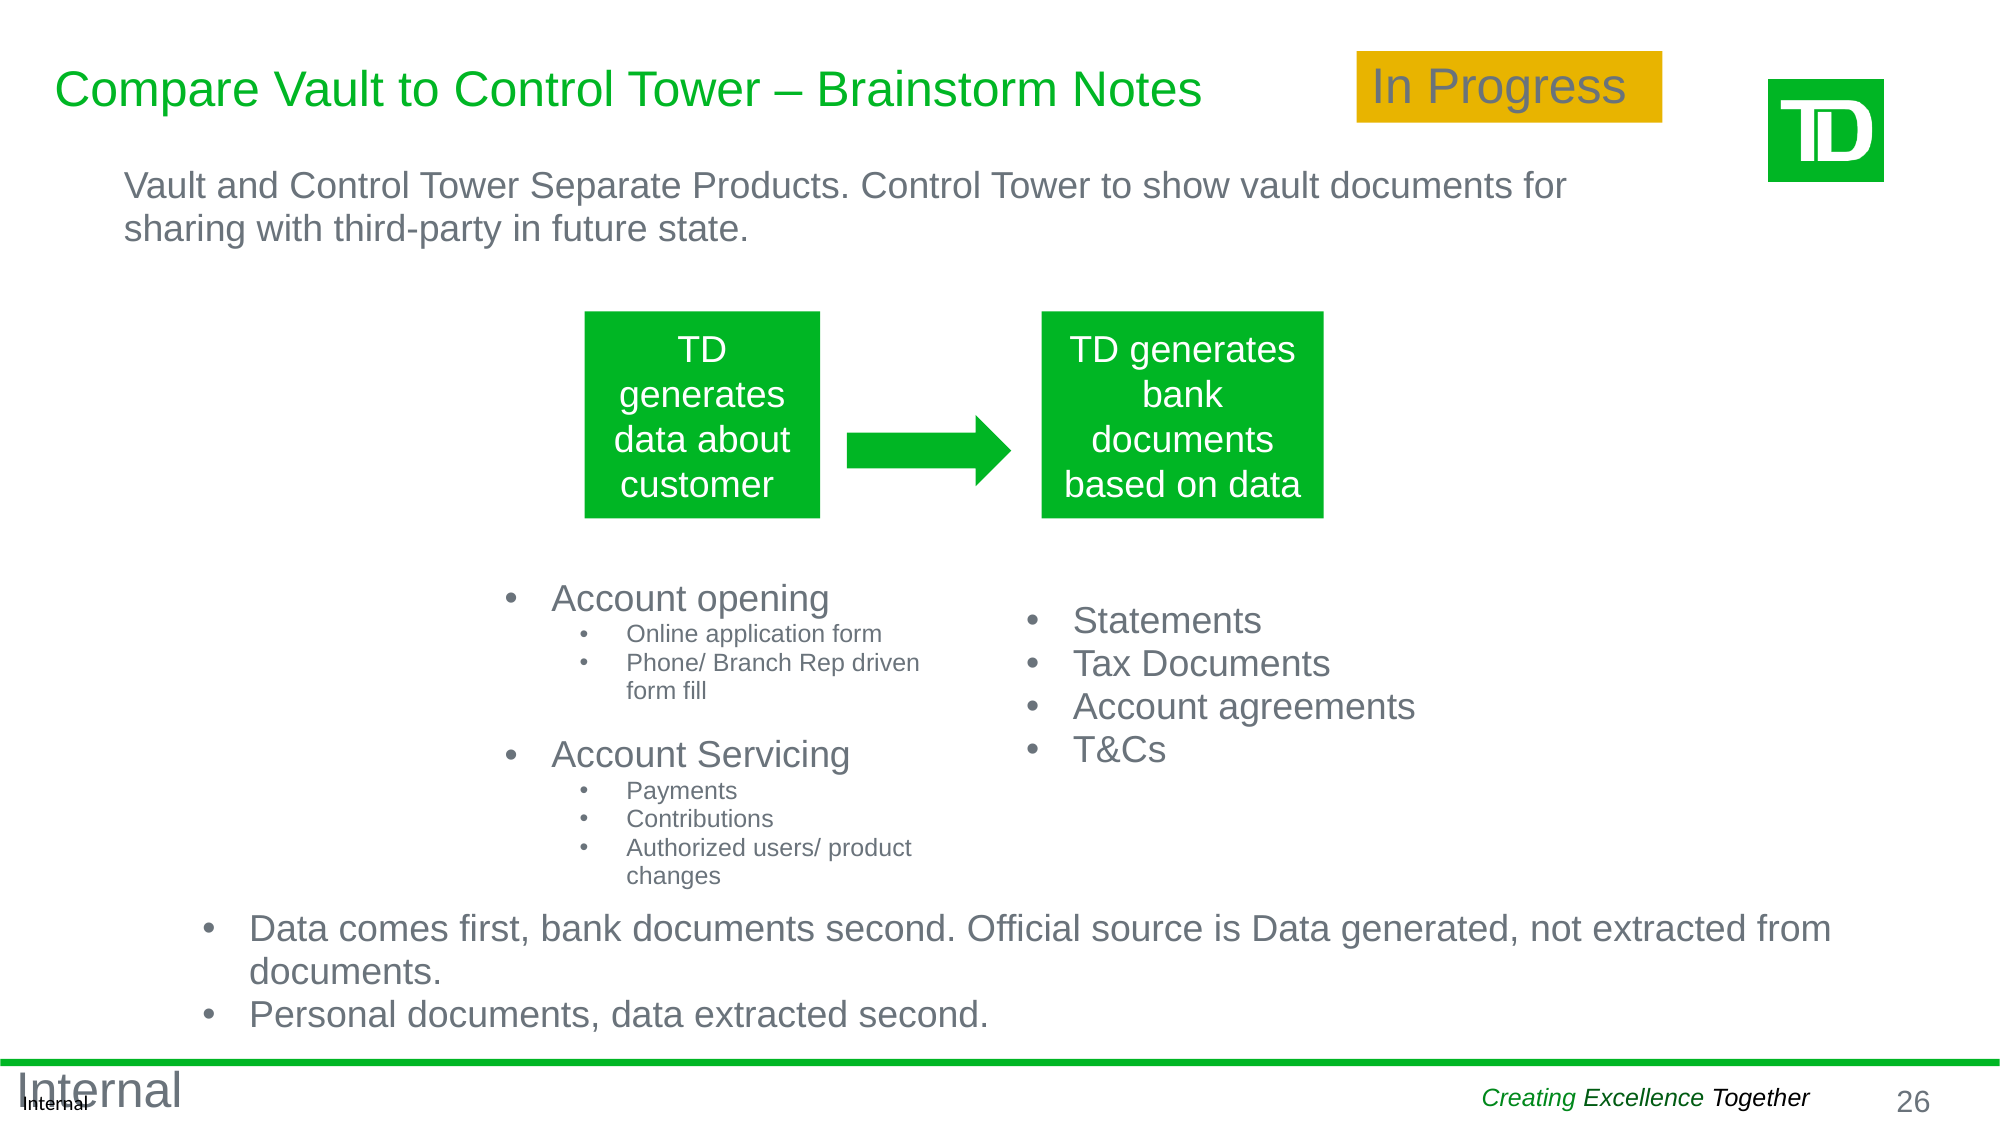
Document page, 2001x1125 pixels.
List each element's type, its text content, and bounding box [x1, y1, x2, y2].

text_box TD generates data about customer [583, 310, 821, 519]
title Compare Vault to Control Tower – Brainstorm Notes [39, 24, 1523, 157]
text_box TD generates bank documents based on data [1041, 310, 1325, 519]
text_box Account opening Online application form Phone/ Branch Rep driven form fill Account Servicing Payments Contributions Authorized users/ product changes [489, 570, 946, 900]
text_box Data comes first, bank documents second. Official source is Data generated, not extracted from documents. Personal documents, data extracted second. [187, 900, 1850, 1043]
slide_number 26 [1867, 1079, 1946, 1122]
text_box Statements Tax Documents Account agreements T&Cs [1011, 592, 1467, 878]
footer Creating Excellence Together [1466, 1073, 1867, 1125]
text_box [845, 413, 1012, 488]
picture [1768, 79, 1884, 182]
text_box Vault and Control Tower Separate Products. Control Tower to show vault documents for sharing with third-party in future state. [108, 156, 1675, 257]
text_box In Progress [1356, 51, 1663, 123]
